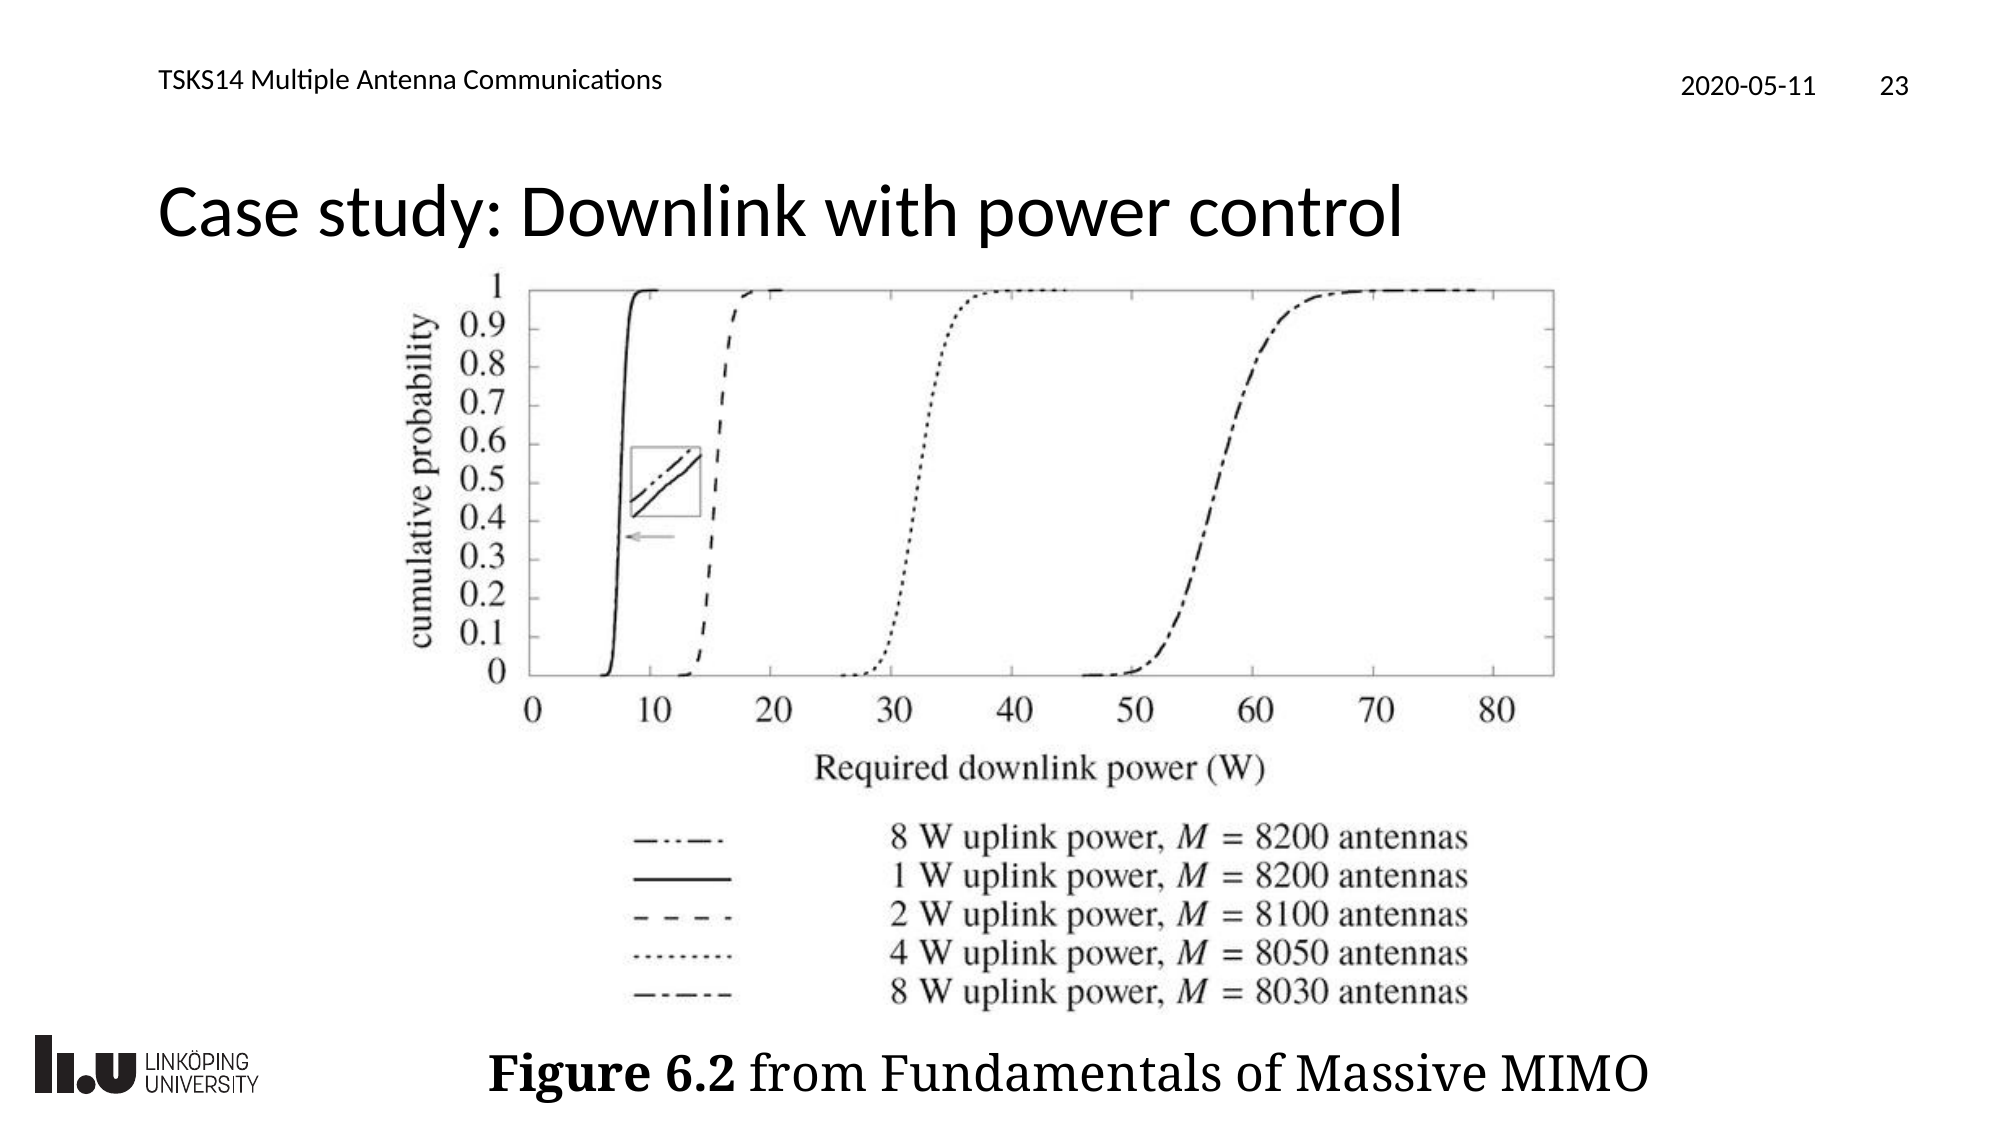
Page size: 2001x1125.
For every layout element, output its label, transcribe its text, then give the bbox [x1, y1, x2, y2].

picture [388, 249, 1610, 1016]
text_box Figure 6.2 from Fundamentals of Massive MIMO [473, 1041, 1694, 1114]
text_box [8, 983, 1980, 1019]
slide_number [1518, 59, 1802, 103]
slide_number 23 [1802, 59, 1924, 103]
footer TSKS14 Multiple Antenna Communications [143, 59, 1484, 103]
title Case study: Downlink with power control [143, 163, 1924, 301]
